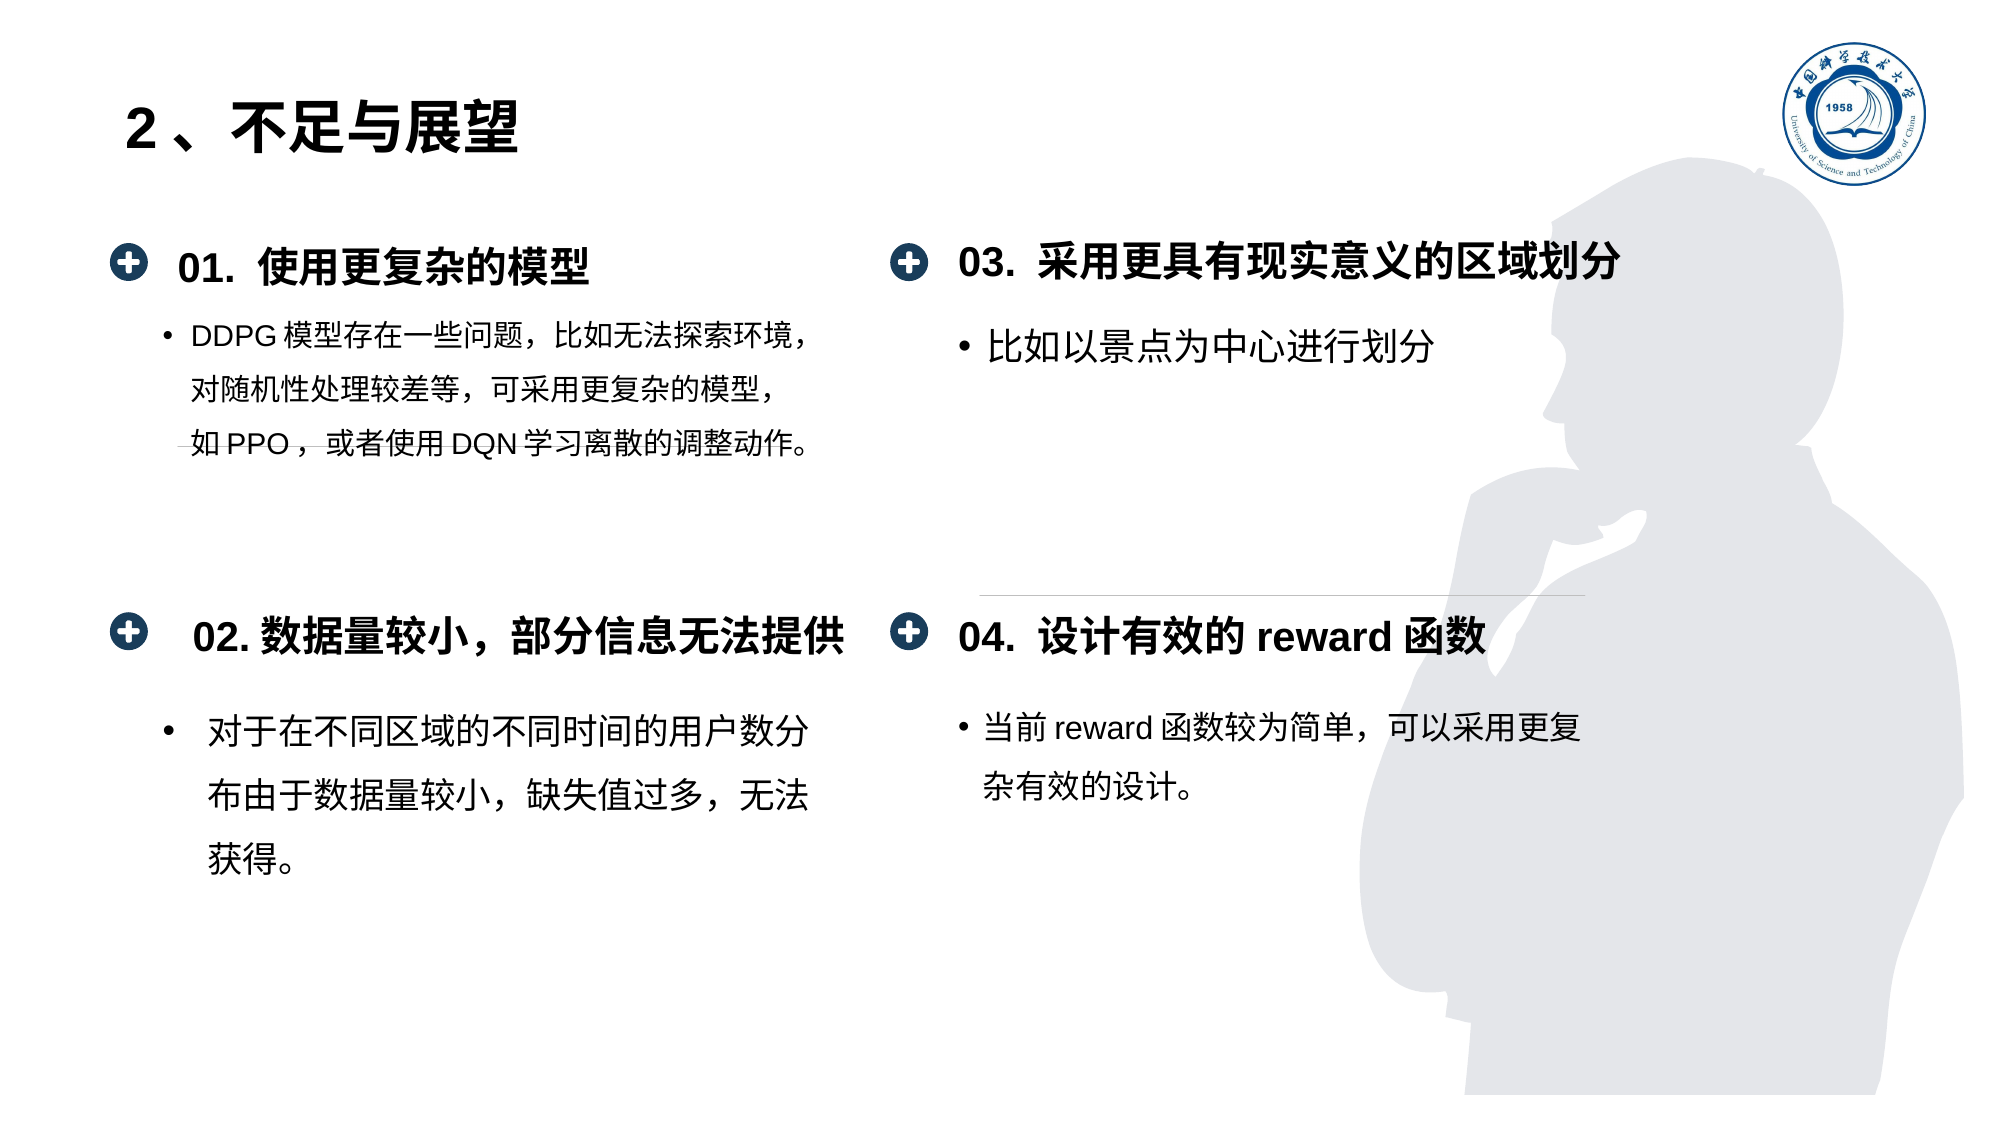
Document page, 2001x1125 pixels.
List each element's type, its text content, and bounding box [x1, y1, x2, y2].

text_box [109, 157, 1965, 1095]
picture [1781, 41, 1926, 186]
title 2、不足与展望 [109, 0, 1890, 157]
